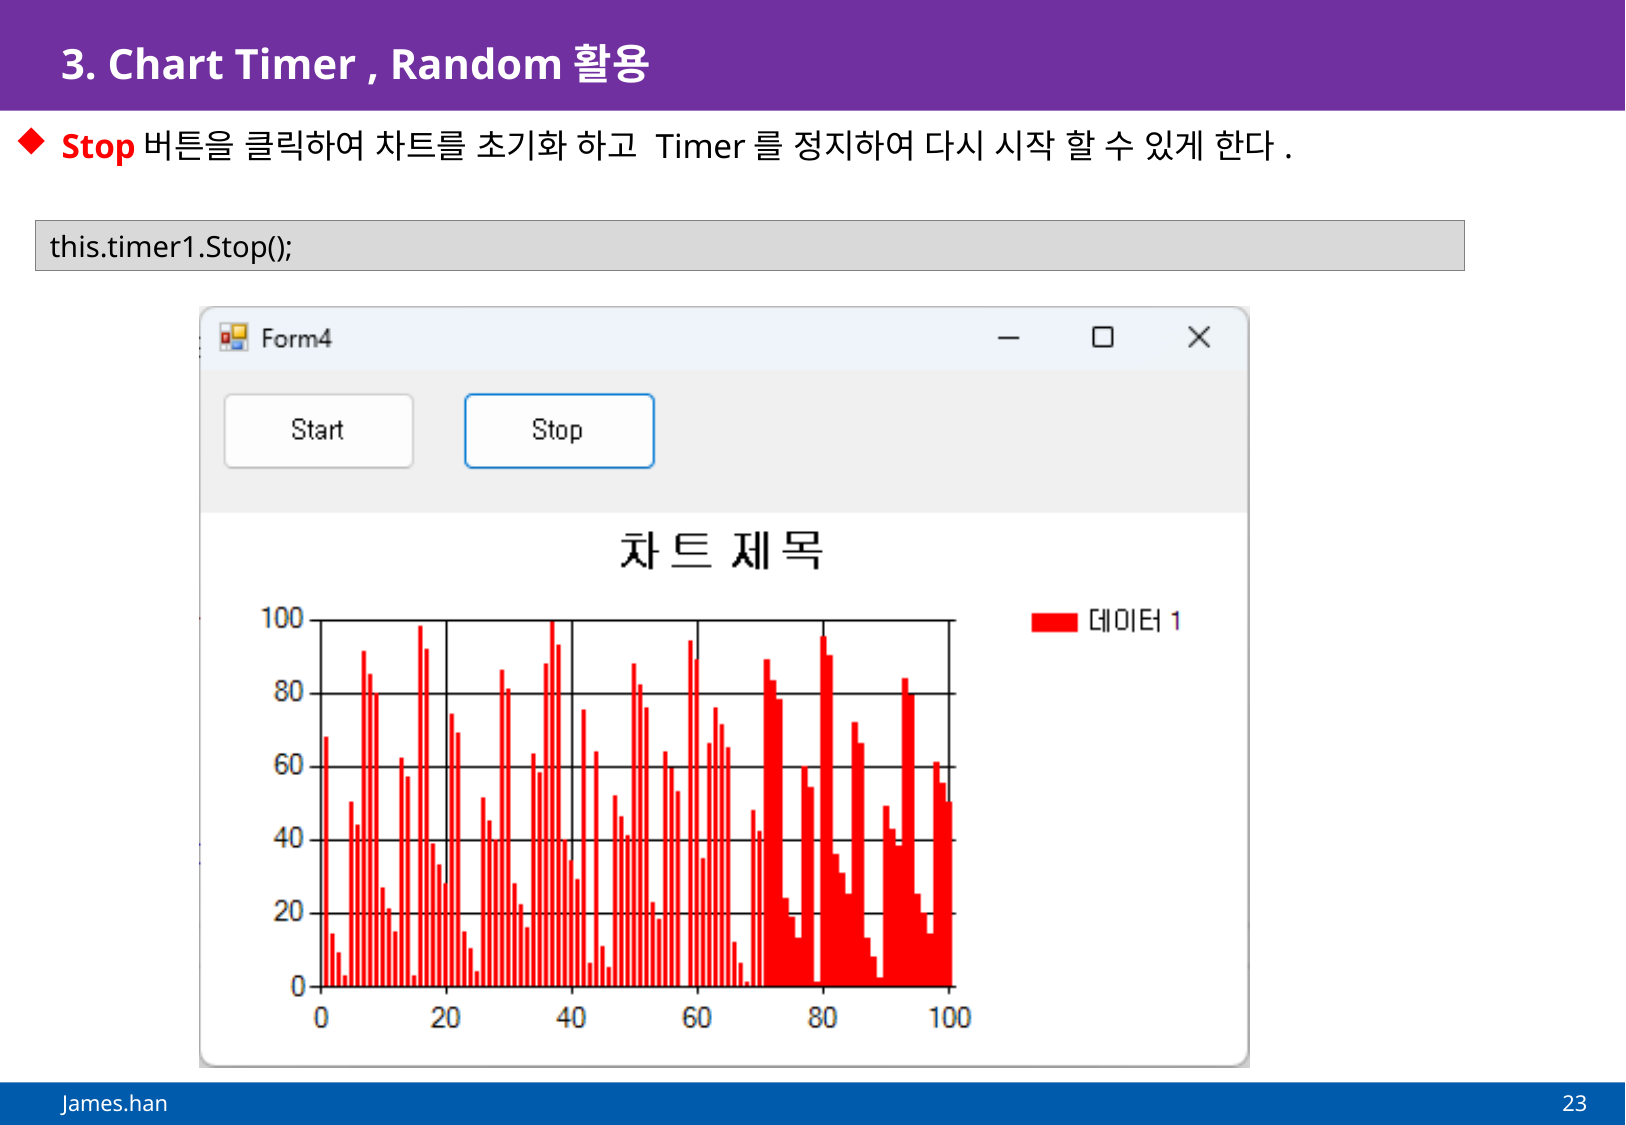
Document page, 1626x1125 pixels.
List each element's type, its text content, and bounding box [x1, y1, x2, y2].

text_box Stop버튼을 클릭하여 차트를 초기화 하고 Timer를 정지하여 다시 시작 할 수 있게 한다. [0, 117, 1625, 1086]
text_box this.timer1.Stop(); [35, 220, 1465, 271]
slide_number 23 [1375, 1086, 1603, 1123]
title 3. Chart Timer , Random활용 [46, 37, 1581, 95]
picture [198, 306, 1250, 1069]
